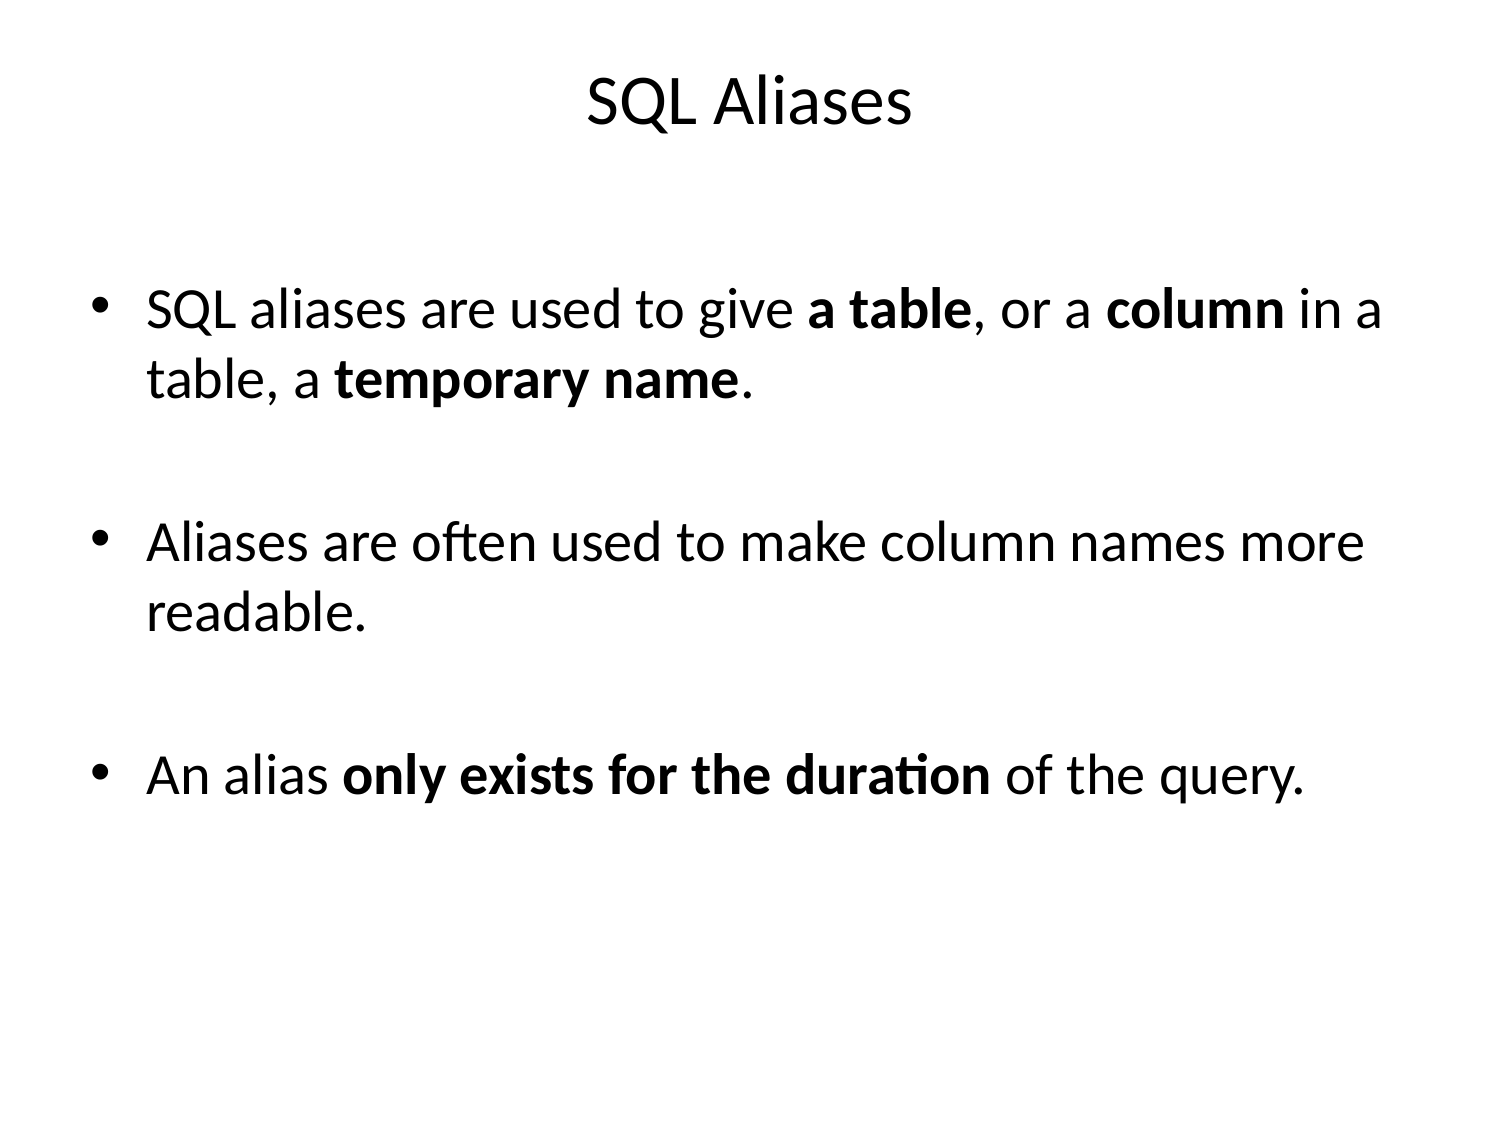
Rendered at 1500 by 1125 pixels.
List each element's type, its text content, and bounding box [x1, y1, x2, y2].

title SQL Aliases [75, 45, 1425, 233]
list SQL aliases are used to give a table, or a column in a table, a temporary name. Aliases are often used to make column names more readable. An alias only exists for the duration of the query. [75, 262, 1425, 1005]
